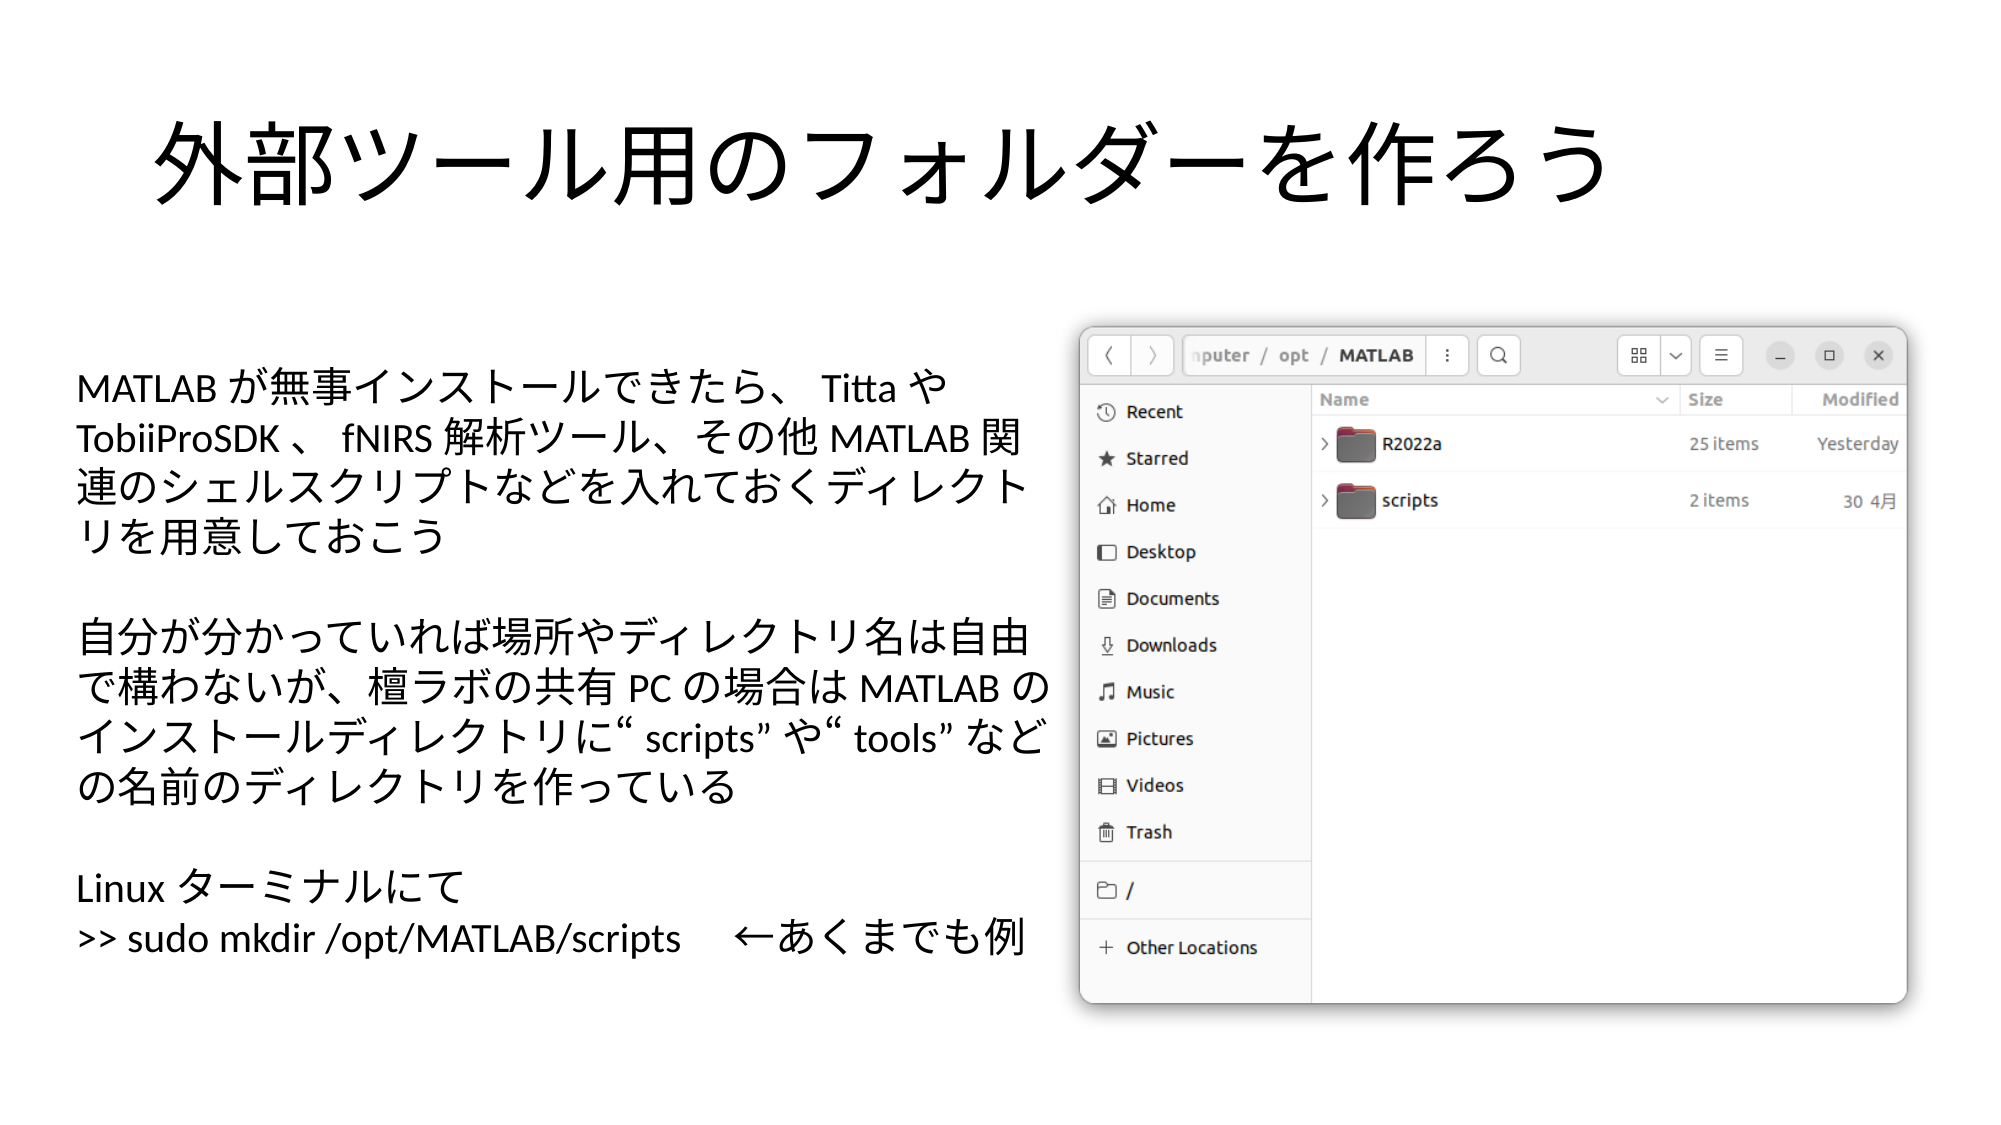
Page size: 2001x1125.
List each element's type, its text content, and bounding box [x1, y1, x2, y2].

picture [1048, 299, 1939, 1039]
text_box MATLABが無事インストールできたら、TittaやTobiiProSDK、fNIRS解析ツール、その他MATLAB関連のシェルスクリプトなどを入れておくディレクトリを用意しておこう 自分が分かっていれば場所やディレクトリ名は自由で構わないが、檀ラボの共有PCの場合はMATLABのインストールディレクトリに“scripts”や“tools”などの名前のディレクトリを作っている Linuxターミナルにて >> sudo mkdir /opt/MATLAB/scripts ←あくまでも例 [61, 353, 1048, 969]
title 外部ツール用のフォルダーを作ろう [137, 59, 1863, 278]
